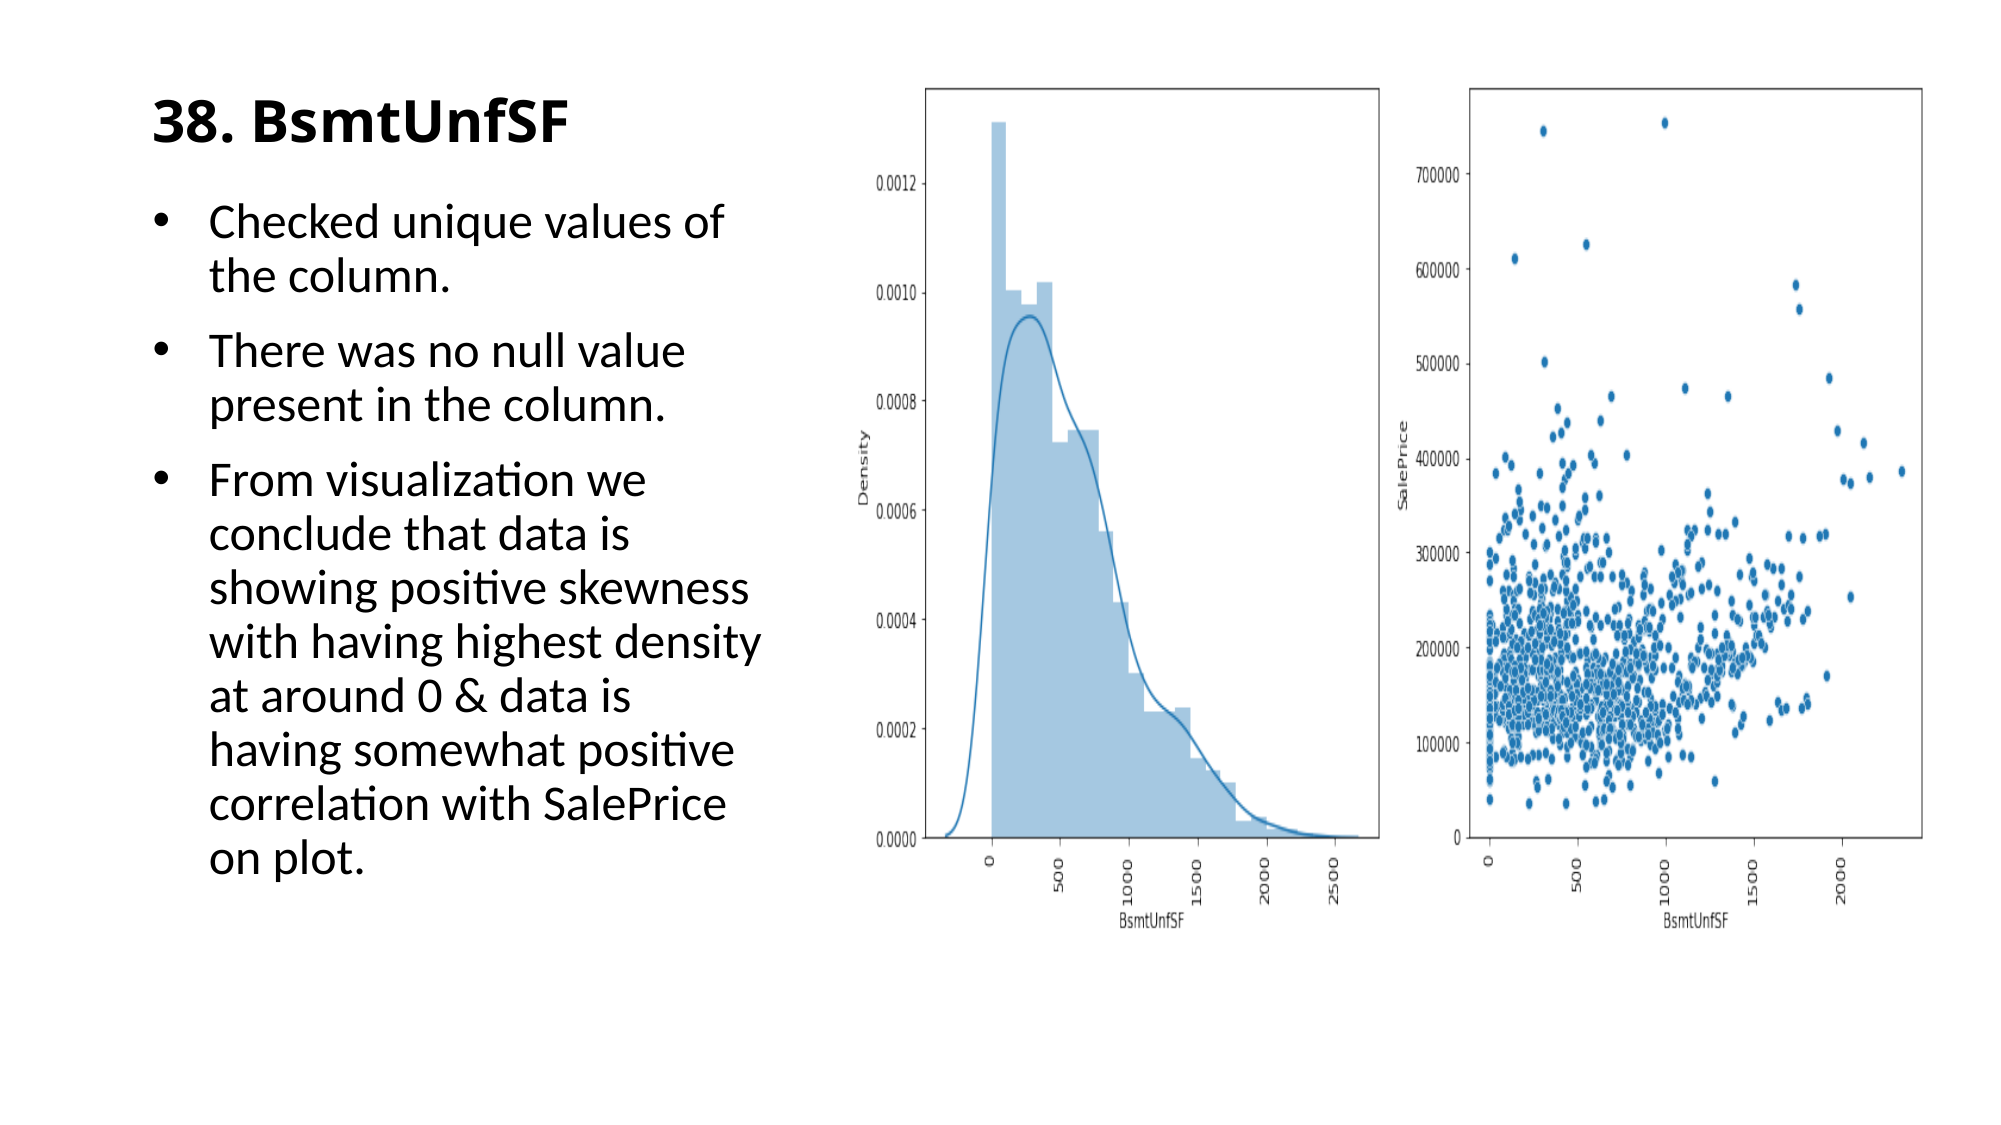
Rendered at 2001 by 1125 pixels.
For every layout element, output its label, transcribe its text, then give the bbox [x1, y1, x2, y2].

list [850, 74, 1930, 947]
title 38. BsmtUnfSF [137, 75, 783, 163]
list Checked unique values of the column. There was no null value present in the column. From visualization we conclude that data is showing positive skewness with having highest density at around 0 & data is having somewhat positive correlation with SalePrice on plot. [137, 188, 783, 963]
